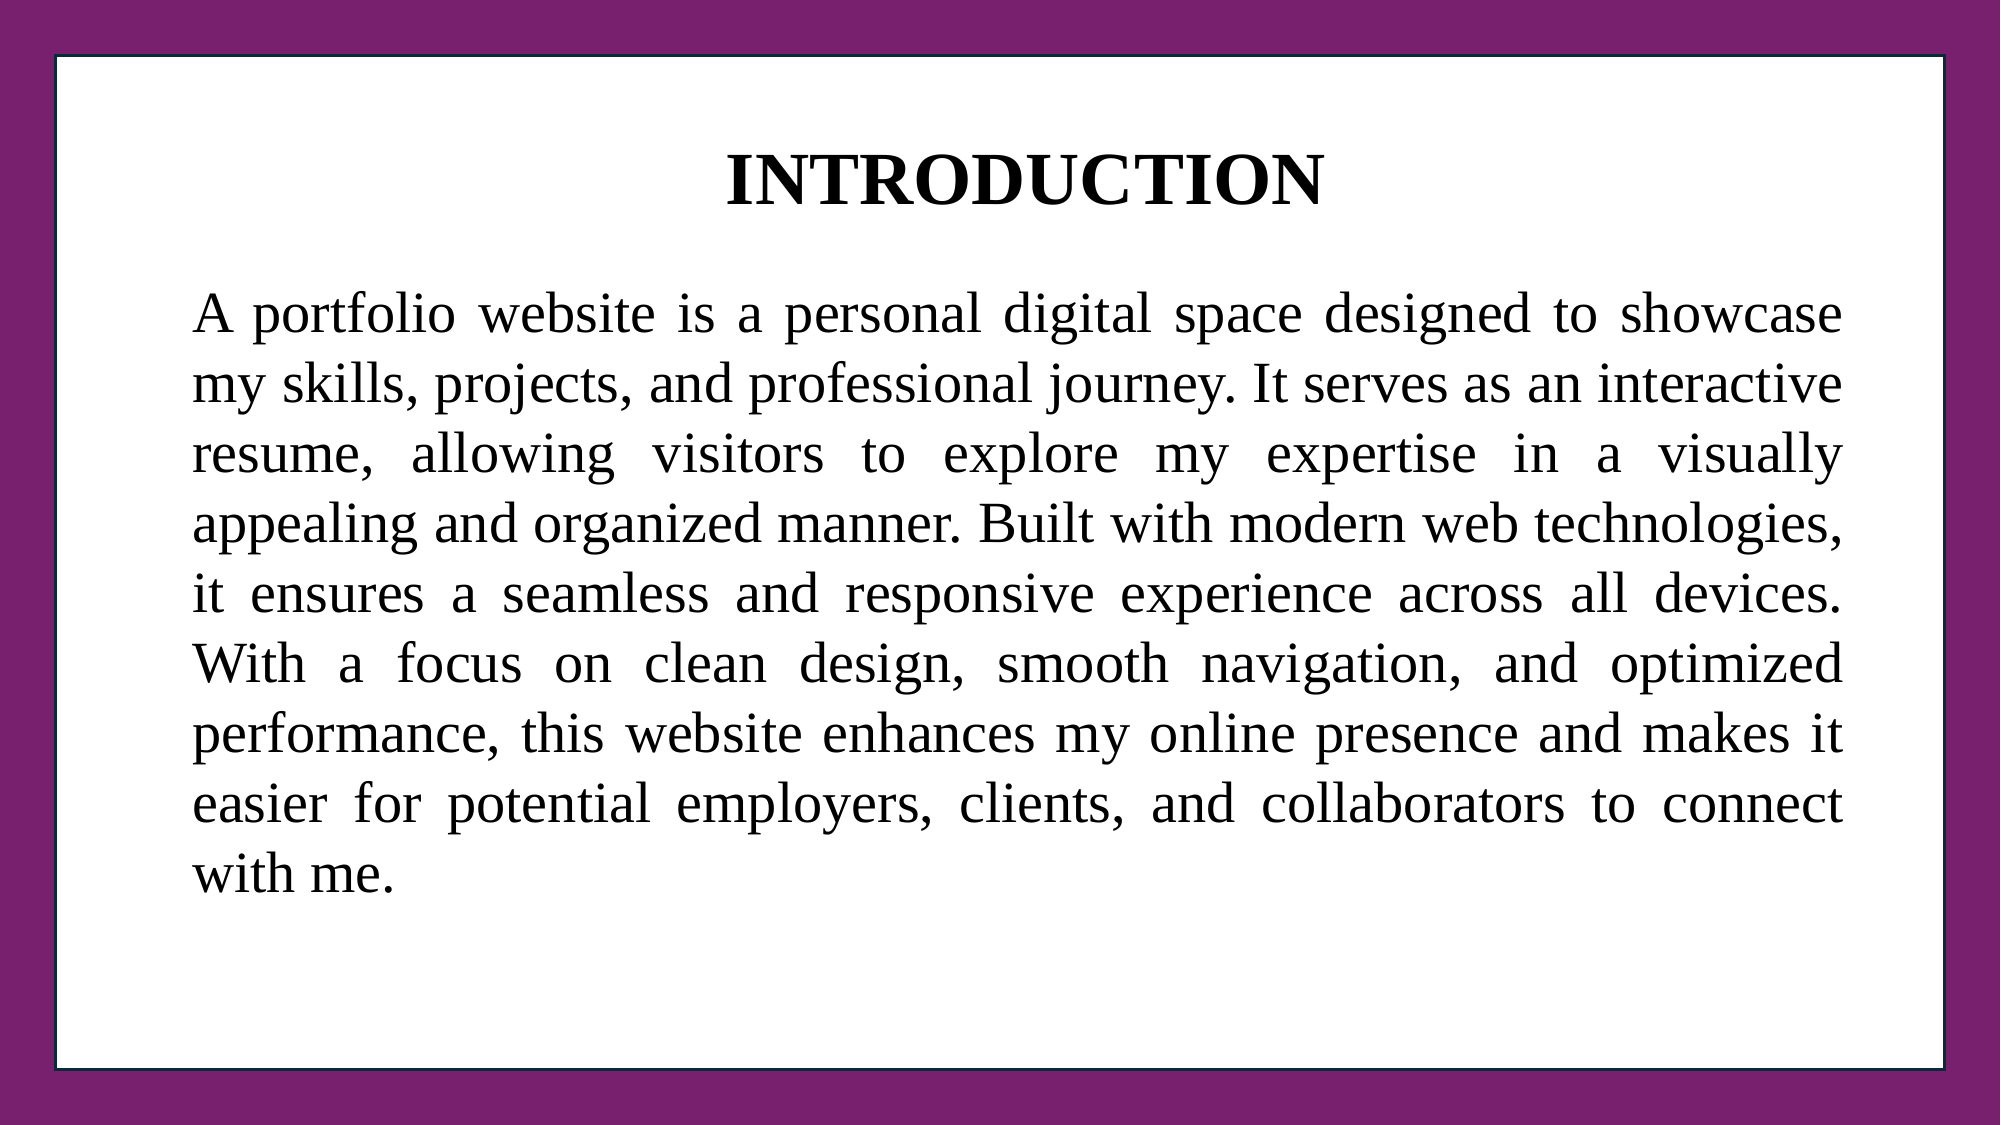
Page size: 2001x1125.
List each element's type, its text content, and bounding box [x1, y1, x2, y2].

text_box A portfolio website is a personal digital space designed to showcase my skills, projects, and professional journey. It serves as an interactive resume, allowing visitors to explore my expertise in a visually appealing and organized manner. Built with modern web technologies, it ensures a seamless and responsive experience across all devices. With a focus on clean design, smooth navigation, and optimized performance, this website enhances my online presence and makes it easier for potential employers, clients, and collaborators to connect with me. [177, 266, 1860, 972]
text_box [54, 54, 1946, 1071]
text_box INTRODUCTION [711, 122, 2000, 227]
